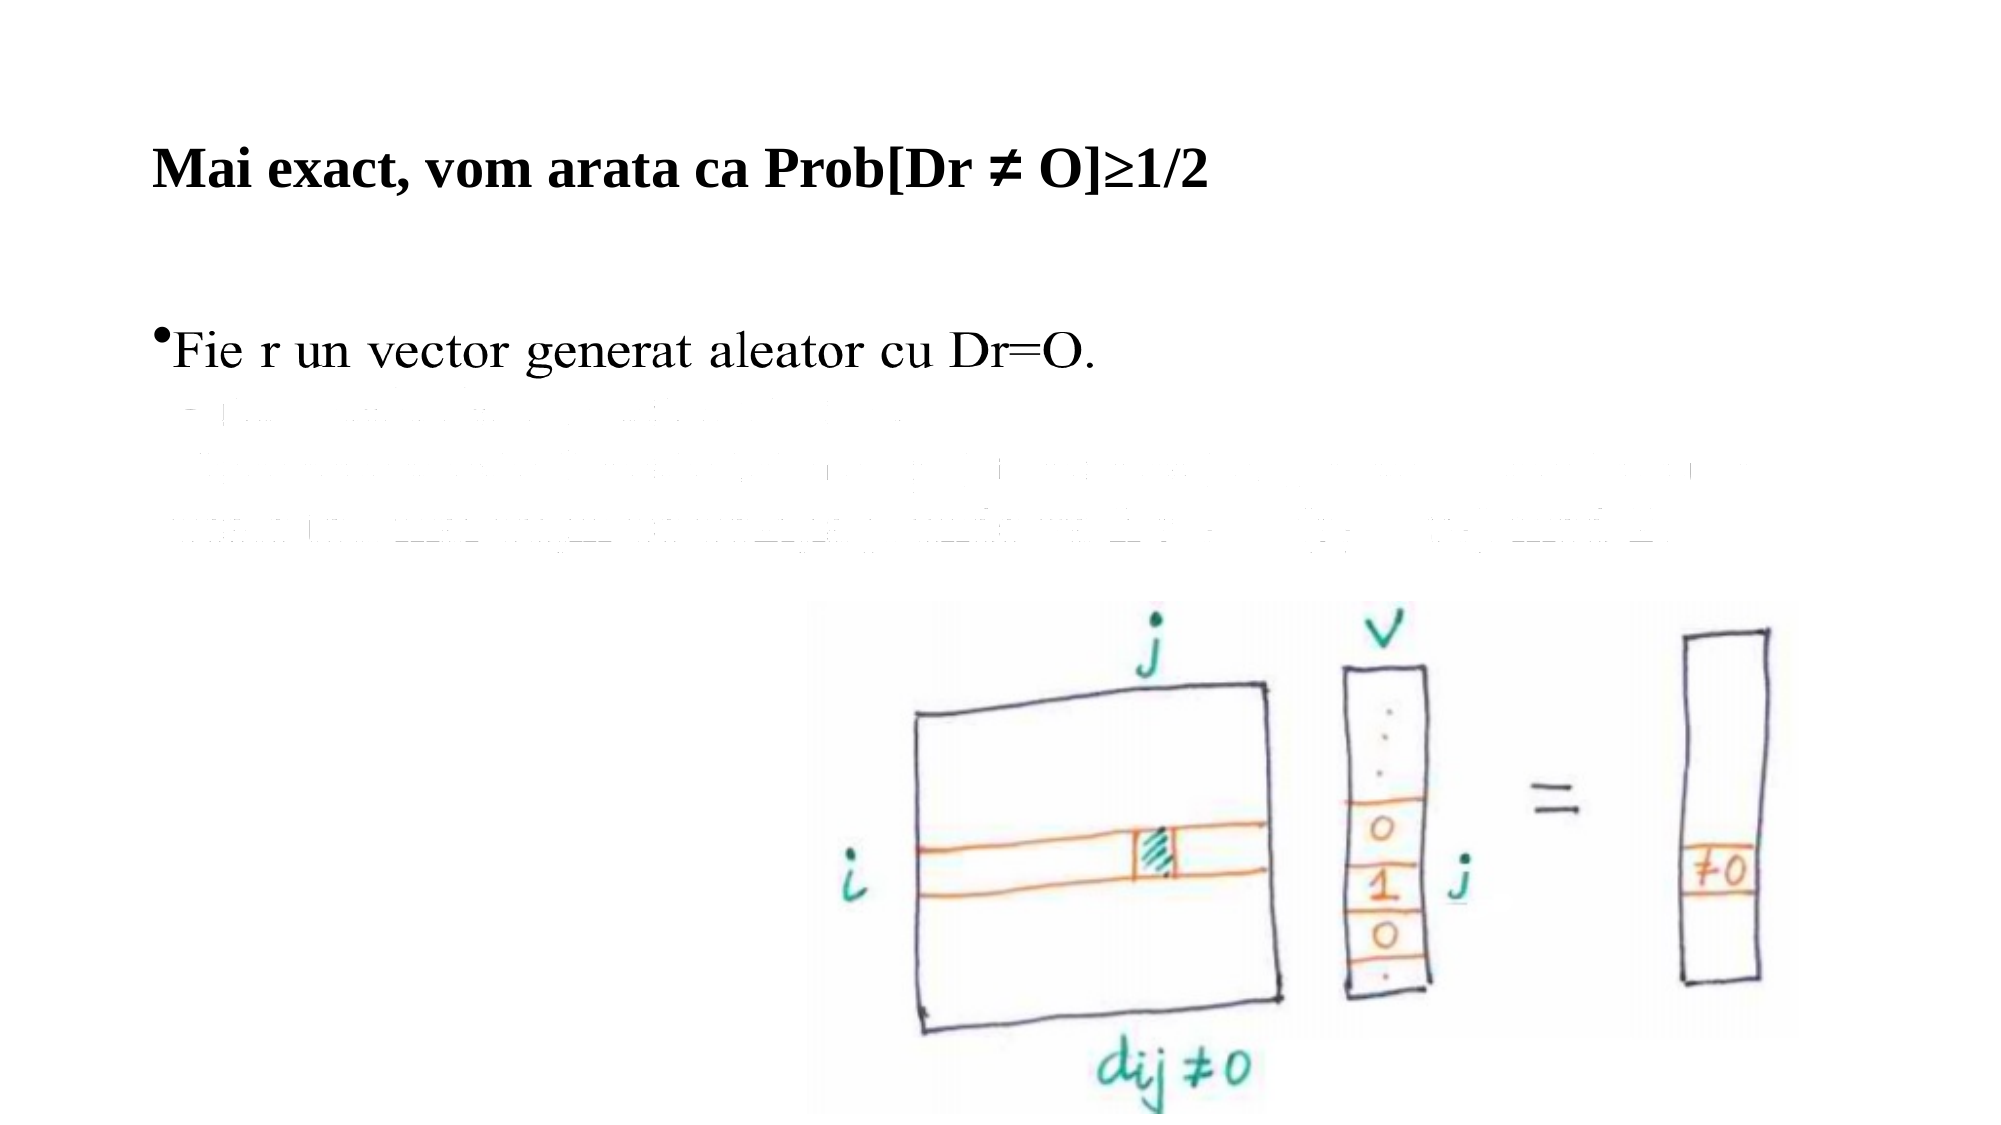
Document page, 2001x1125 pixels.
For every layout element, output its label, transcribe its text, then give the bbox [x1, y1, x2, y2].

title Mai exact, vom arata ca Prob[Dr ≠ O]≥1/2 [137, 59, 1863, 278]
list [137, 299, 1863, 586]
picture [807, 601, 1799, 1114]
